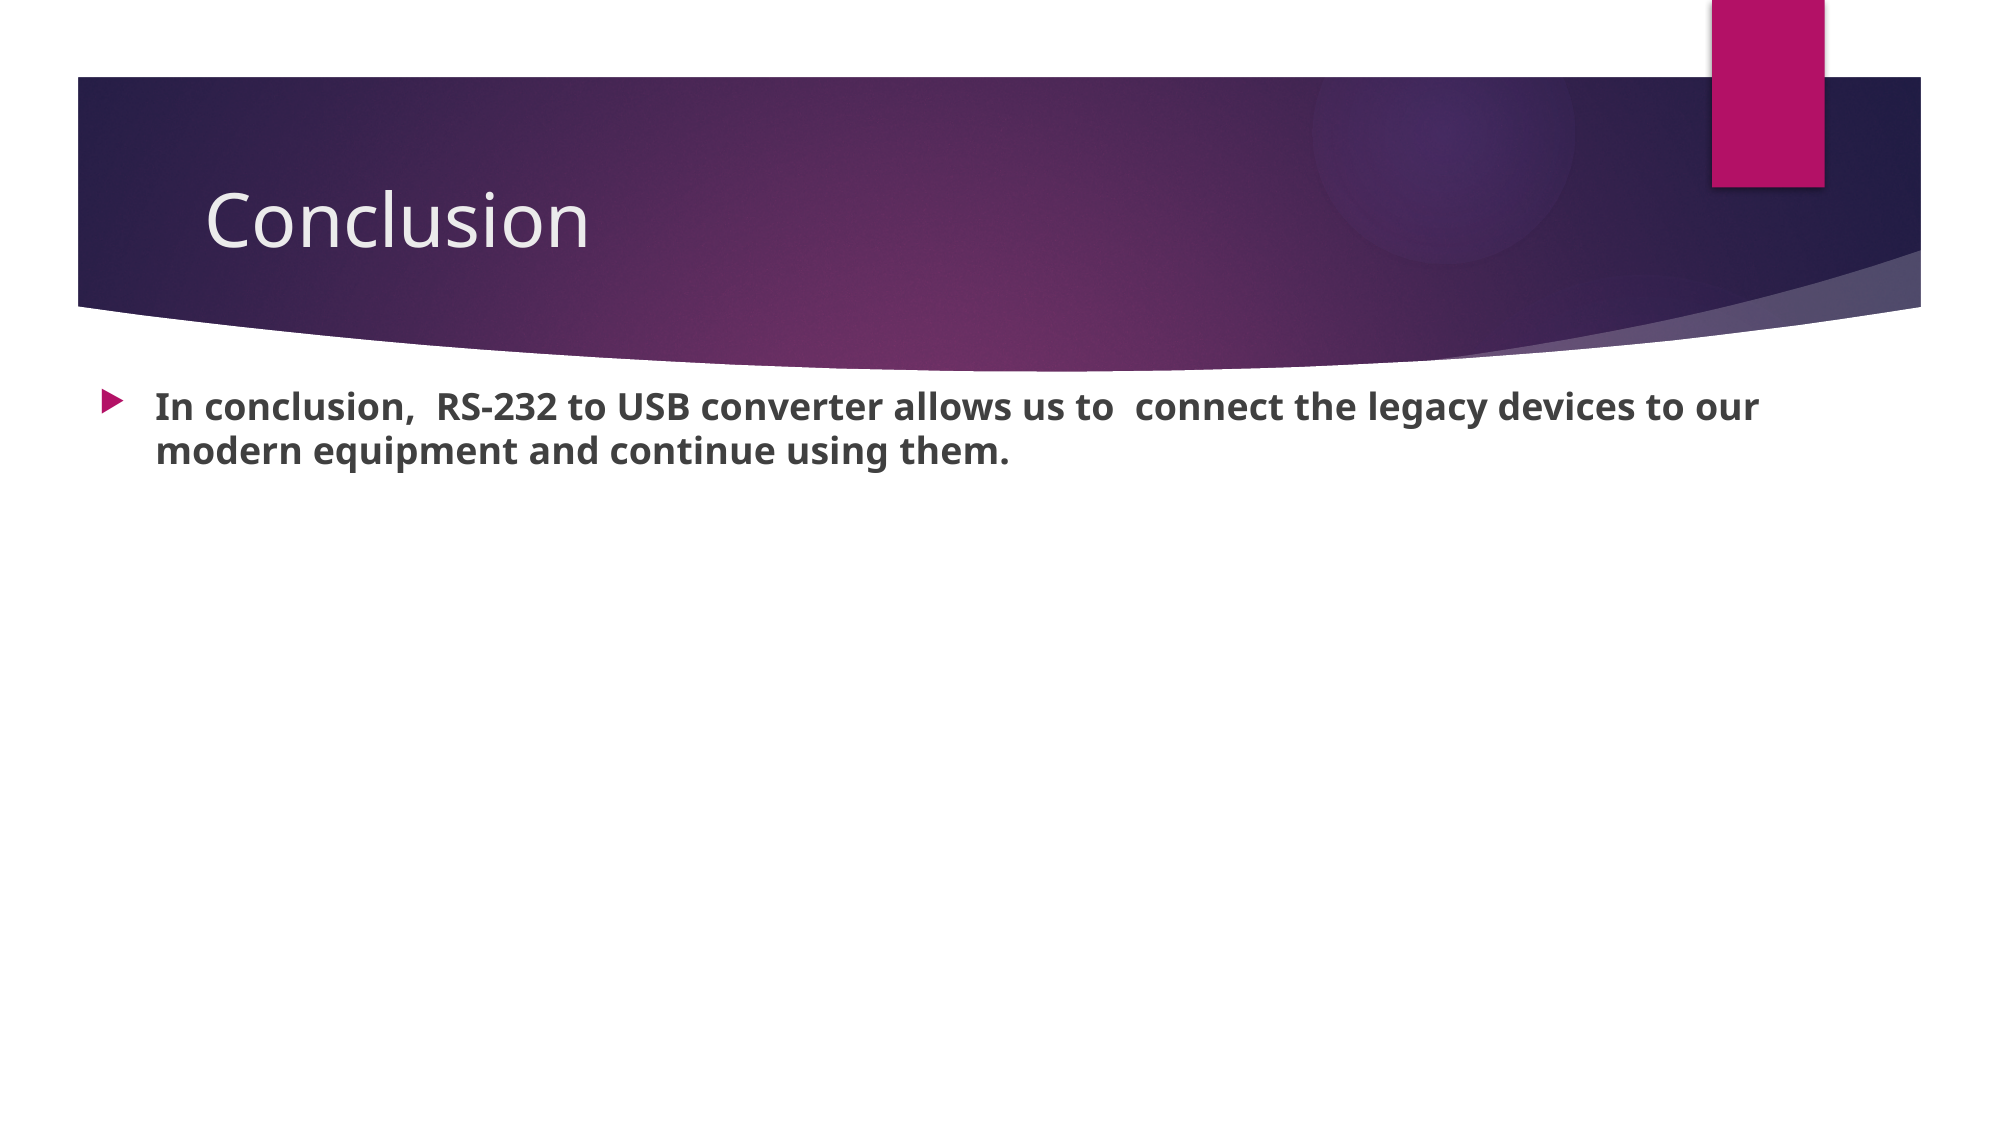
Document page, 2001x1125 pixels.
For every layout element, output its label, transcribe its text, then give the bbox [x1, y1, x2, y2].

title Conclusion [189, 159, 1627, 276]
list In conclusion, RS-232 to USB converter allows us to connect the legacy devices to our modern equipment and continue using them. [84, 375, 1879, 1125]
